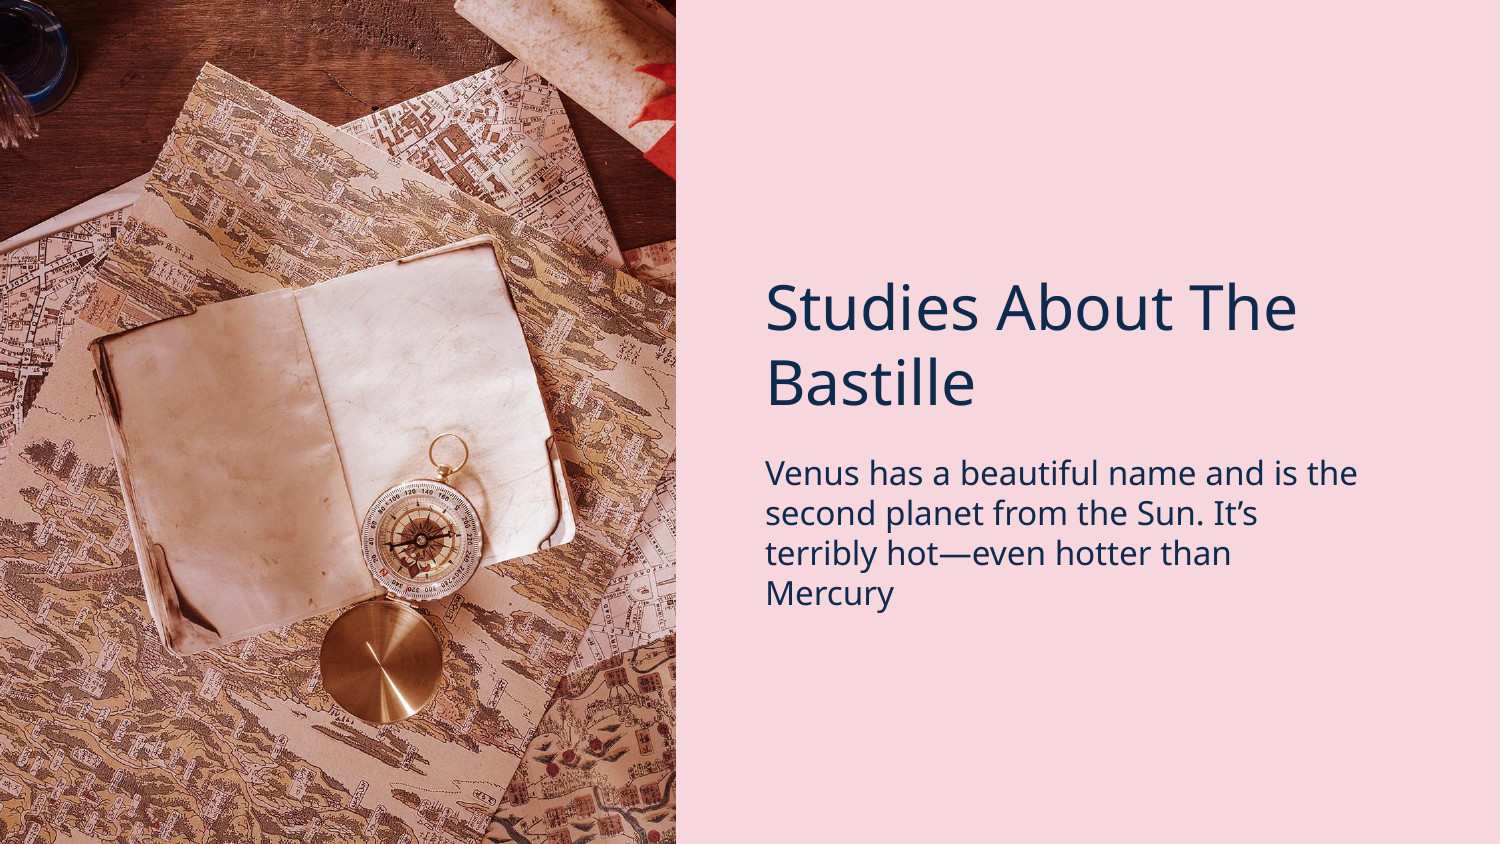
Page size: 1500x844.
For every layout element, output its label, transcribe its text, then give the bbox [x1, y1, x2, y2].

picture [0, 0, 676, 844]
subtitle Venus has a beautiful name and is the second planet from the Sun. It’s terribly hot—even hotter than Mercury [750, 437, 1382, 590]
title Studies About The Bastille [750, 259, 1382, 427]
